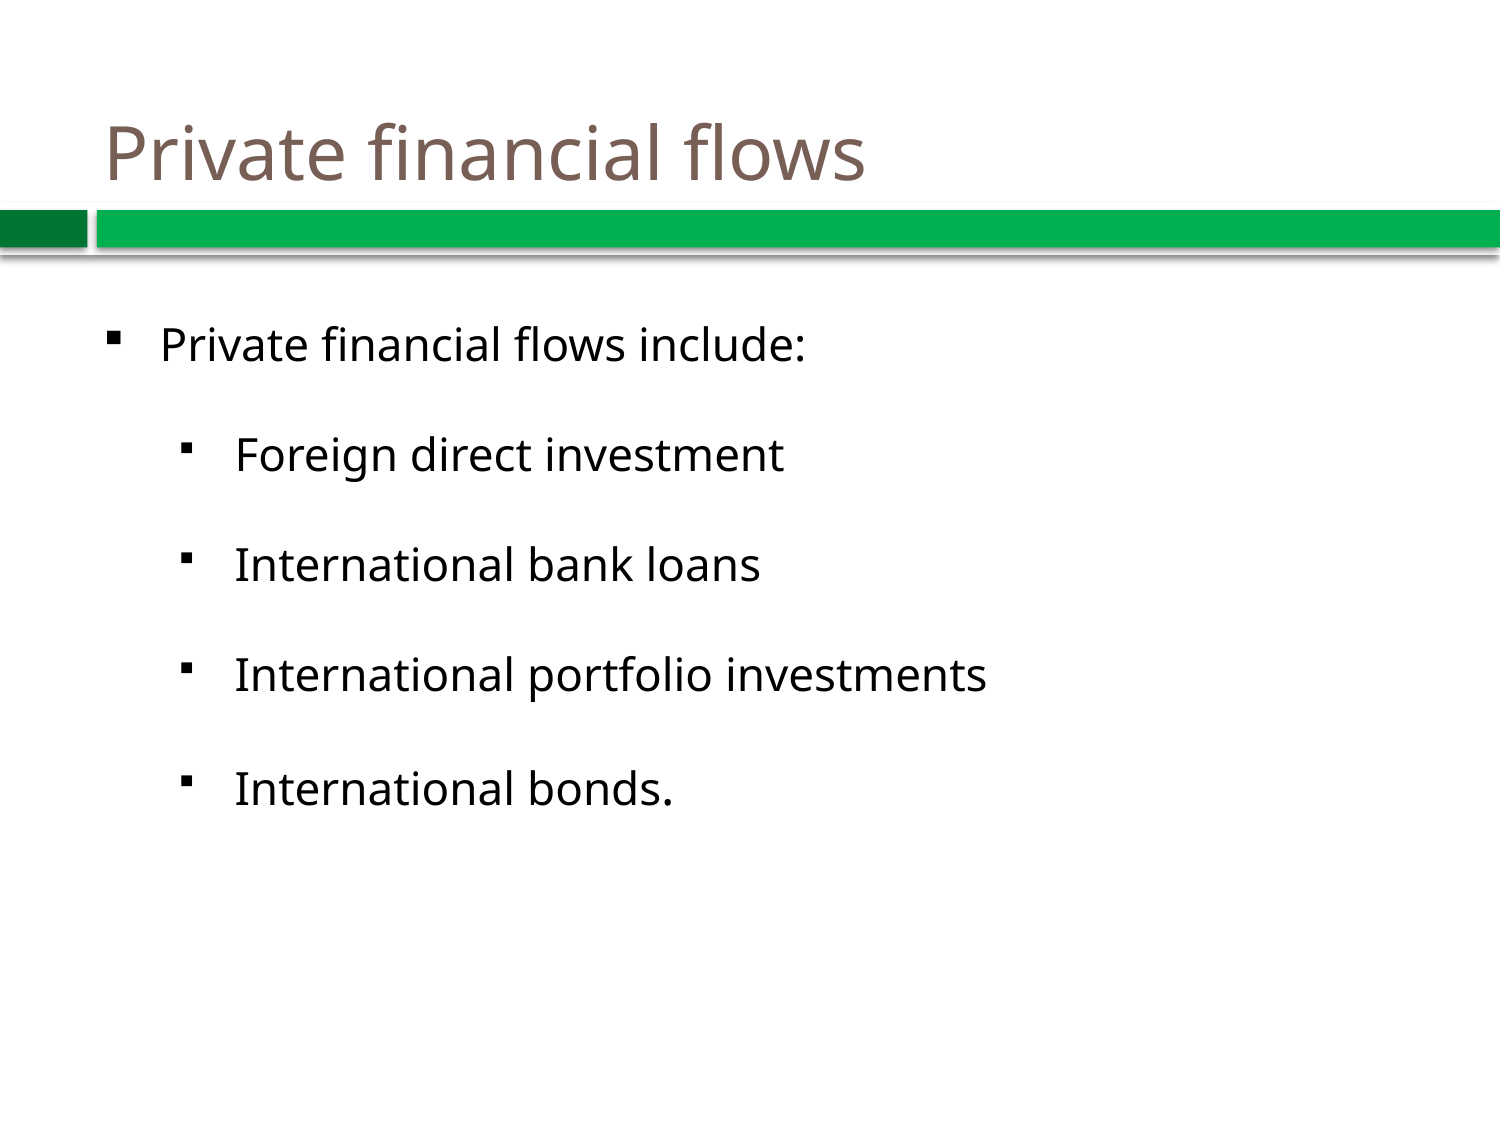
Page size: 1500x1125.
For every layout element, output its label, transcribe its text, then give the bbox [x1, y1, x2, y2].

title Private financial flows [88, 69, 1426, 232]
text_box Private financial flows include: Foreign direct investment International bank loans International portfolio investments International bonds. [88, 308, 1424, 876]
